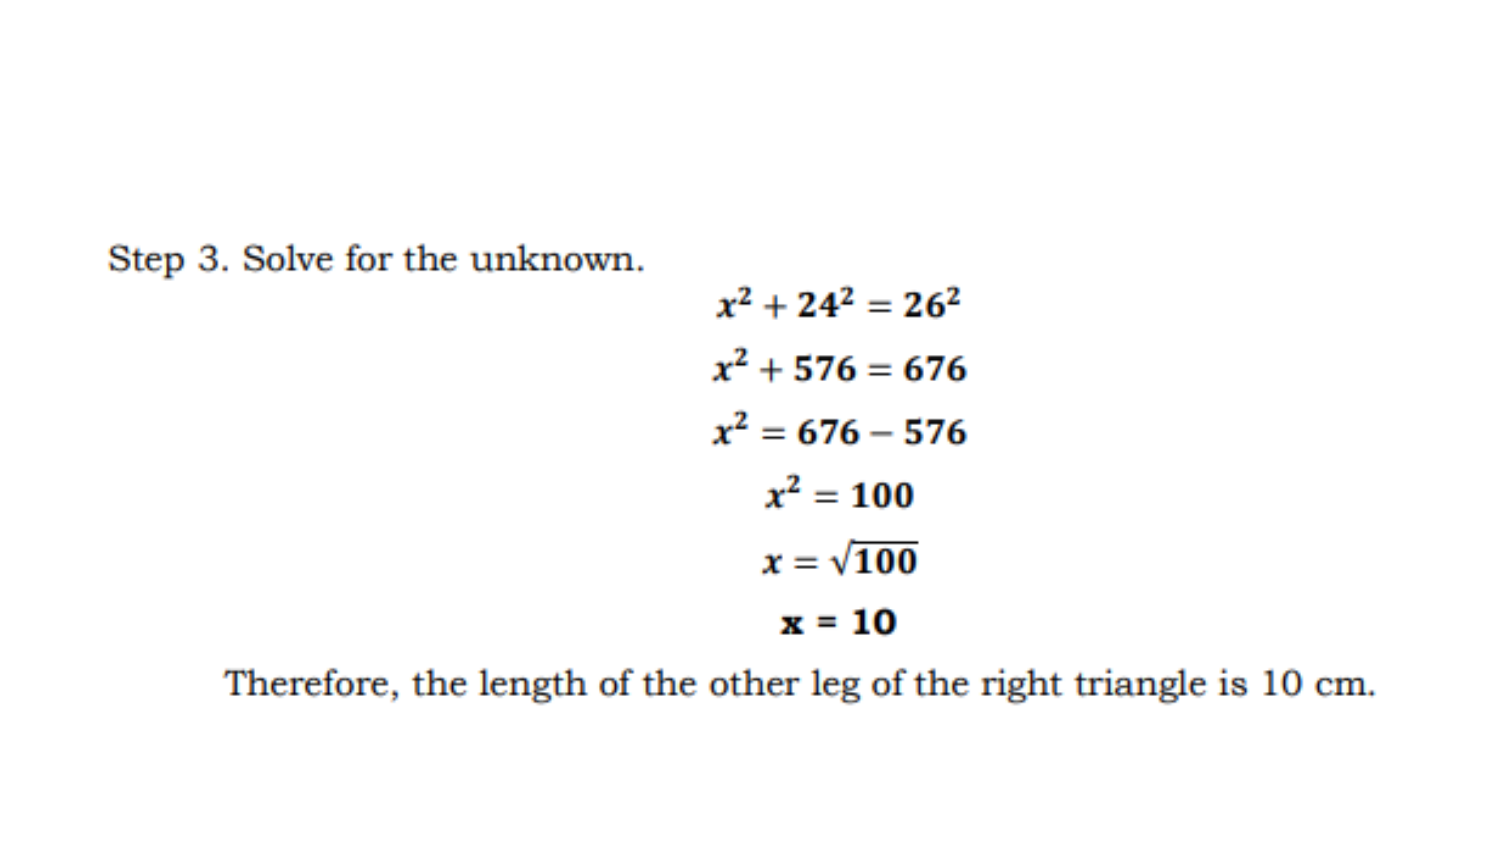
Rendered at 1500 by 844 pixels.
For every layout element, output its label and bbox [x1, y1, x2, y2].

picture [74, 237, 1426, 713]
